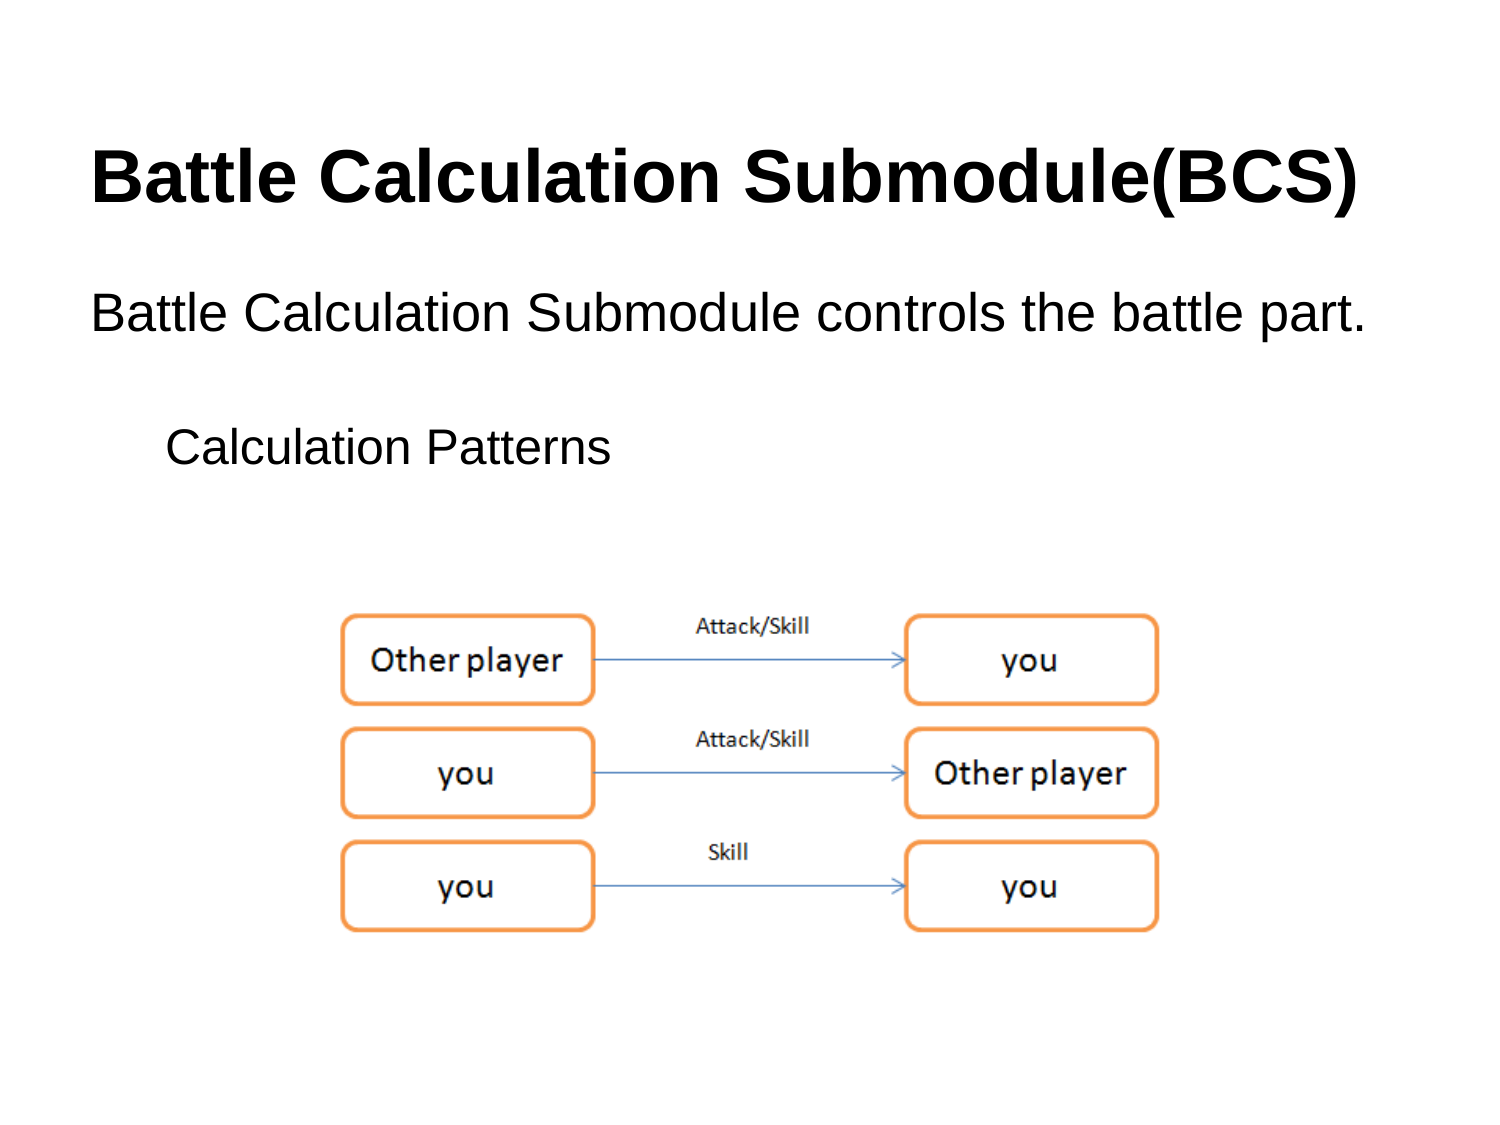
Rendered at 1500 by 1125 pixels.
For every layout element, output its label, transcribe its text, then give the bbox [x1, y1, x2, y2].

picture [339, 601, 1161, 934]
list Battle Calculation Submodule controls the battle part. Calculation Patterns [75, 262, 1467, 1078]
title Battle Calculation Submodule(BCS) [75, 45, 1425, 233]
